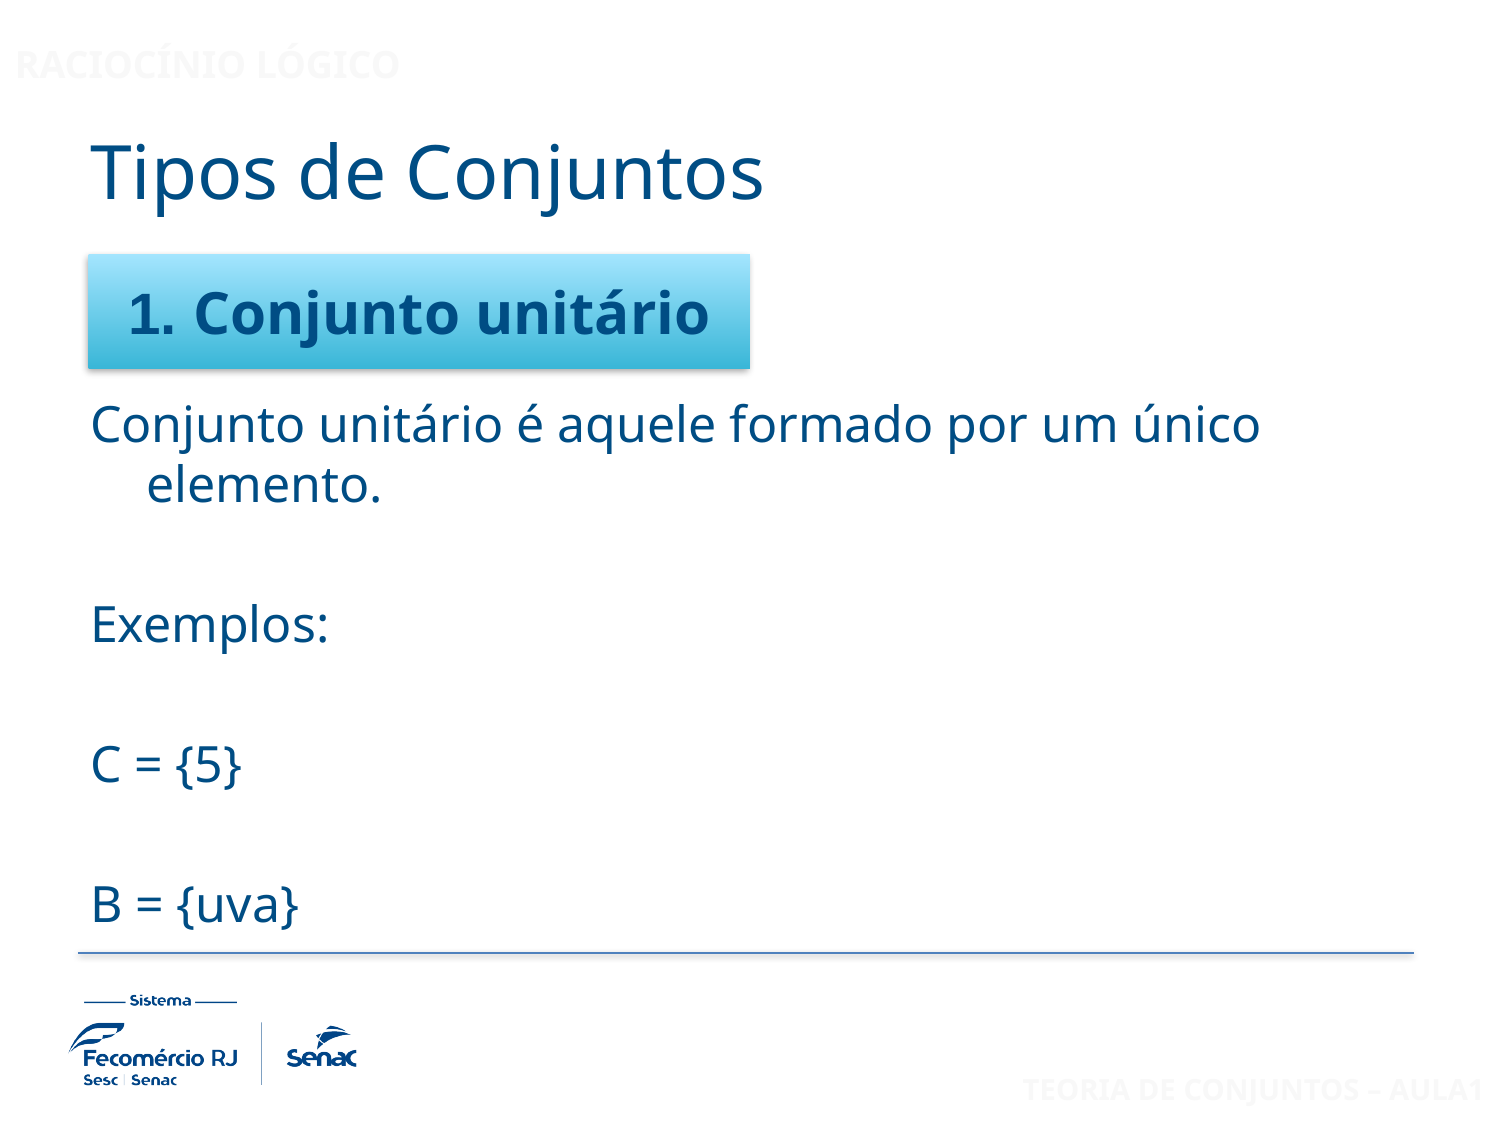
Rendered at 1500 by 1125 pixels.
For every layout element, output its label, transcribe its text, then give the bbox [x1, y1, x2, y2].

title Tipos de Conjuntos [75, 117, 1425, 305]
text_box 1. Conjunto unitário [88, 254, 750, 369]
list Conjunto unitário é aquele formado por um único elemento. Exemplos: C = {5} B = {uva} [75, 385, 1425, 1020]
picture [63, 990, 361, 1090]
